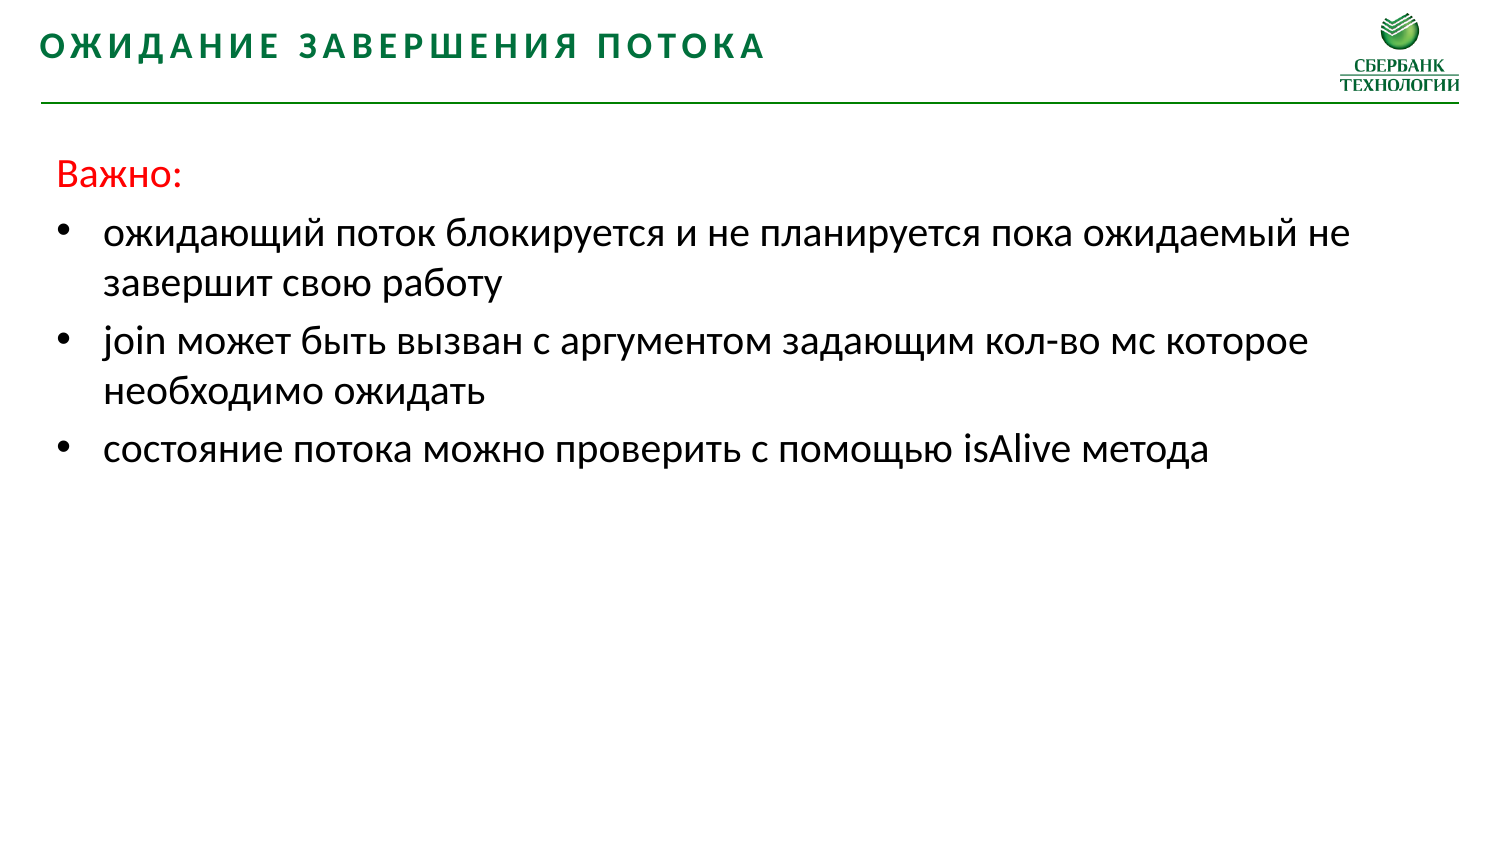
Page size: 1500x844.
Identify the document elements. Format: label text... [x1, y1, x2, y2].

list Ожидание завершения потока [39, 13, 1115, 67]
list Важно: ожидающий поток блокируется и не планируется пока ожидаемый не завершит свою работу join может быть вызван с аргументом задающим кол-во мс которое необходимо ожидать состояние потока можно проверить с помощью isAlive метода [41, 138, 1459, 729]
picture [1340, 13, 1459, 91]
